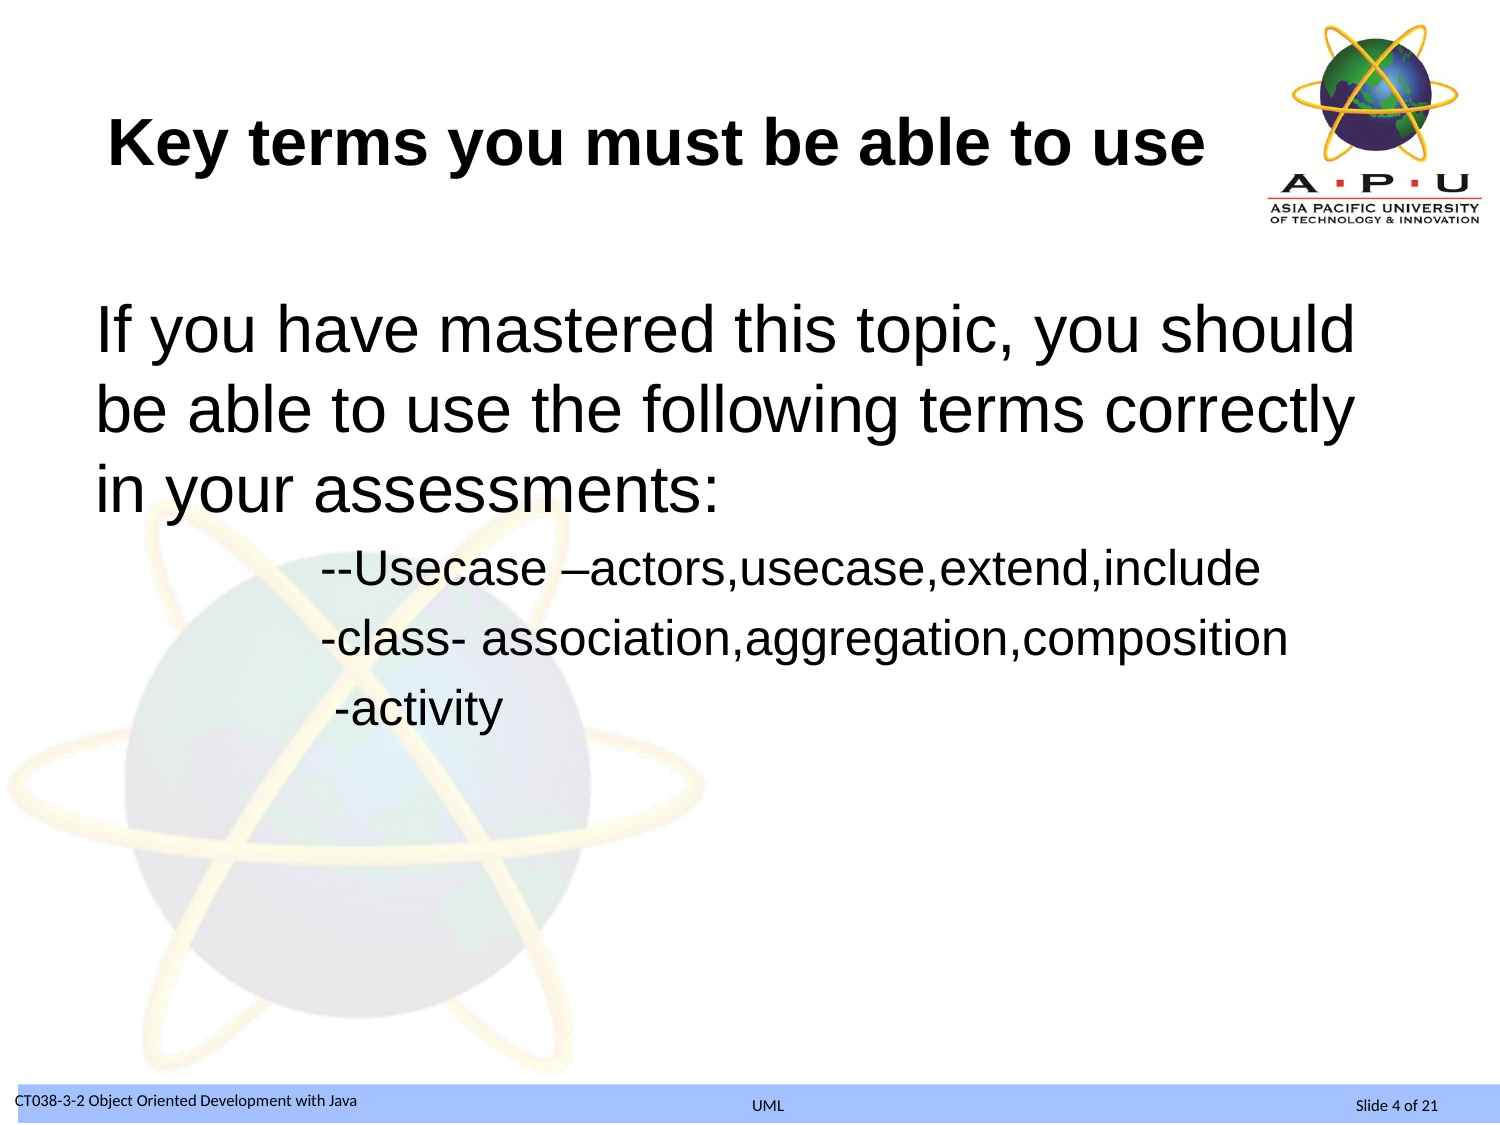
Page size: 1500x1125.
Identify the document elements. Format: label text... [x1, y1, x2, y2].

picture [1251, 0, 1500, 249]
title Key terms you must be able to use [79, 45, 1235, 233]
list If you have mastered this topic, you should be able to use the following terms correctly in your assessments: --Usecase –actors,usecase,extend,include -class- association,aggregation,composition -activity [79, 278, 1430, 1021]
